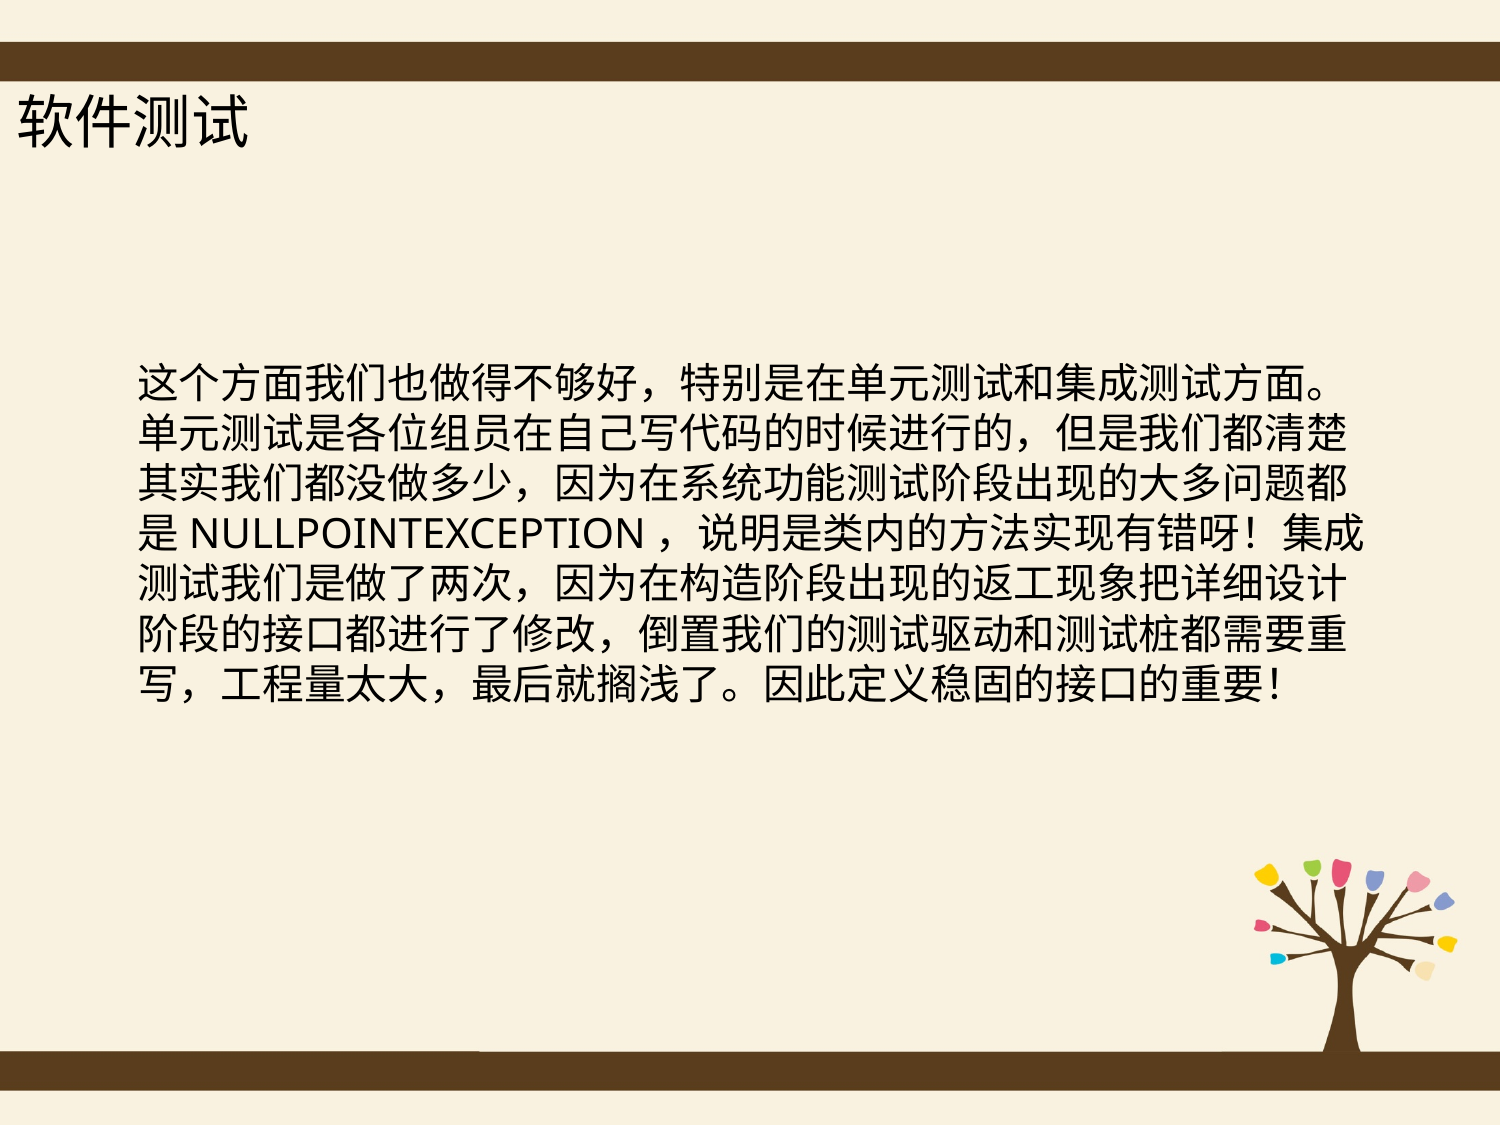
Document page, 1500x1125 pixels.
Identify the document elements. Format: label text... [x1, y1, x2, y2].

text_box 软件测试 [1, 78, 265, 163]
picture [0, 0, 1500, 1125]
text_box 这个方面我们也做得不够好，特别是在单元测试和集成测试方面。 单元测试是各位组员在自己写代码的时候进行的，但是我们都清楚 其实我们都没做多少，因为在系统功能测试阶段出现的大多问题都 是NULLPOINTEXCEPTION，说明是类内的方法实现有错呀！集成 测试我们是做了两次，因为在构造阶段出现的返工现象把详细设计 阶段的接口都进行了修改，倒置我们的测试驱动和测试桩都需要重 写，工程量太大，最后就搁浅了。因此定义稳固的接口的重要！ [122, 349, 1381, 715]
